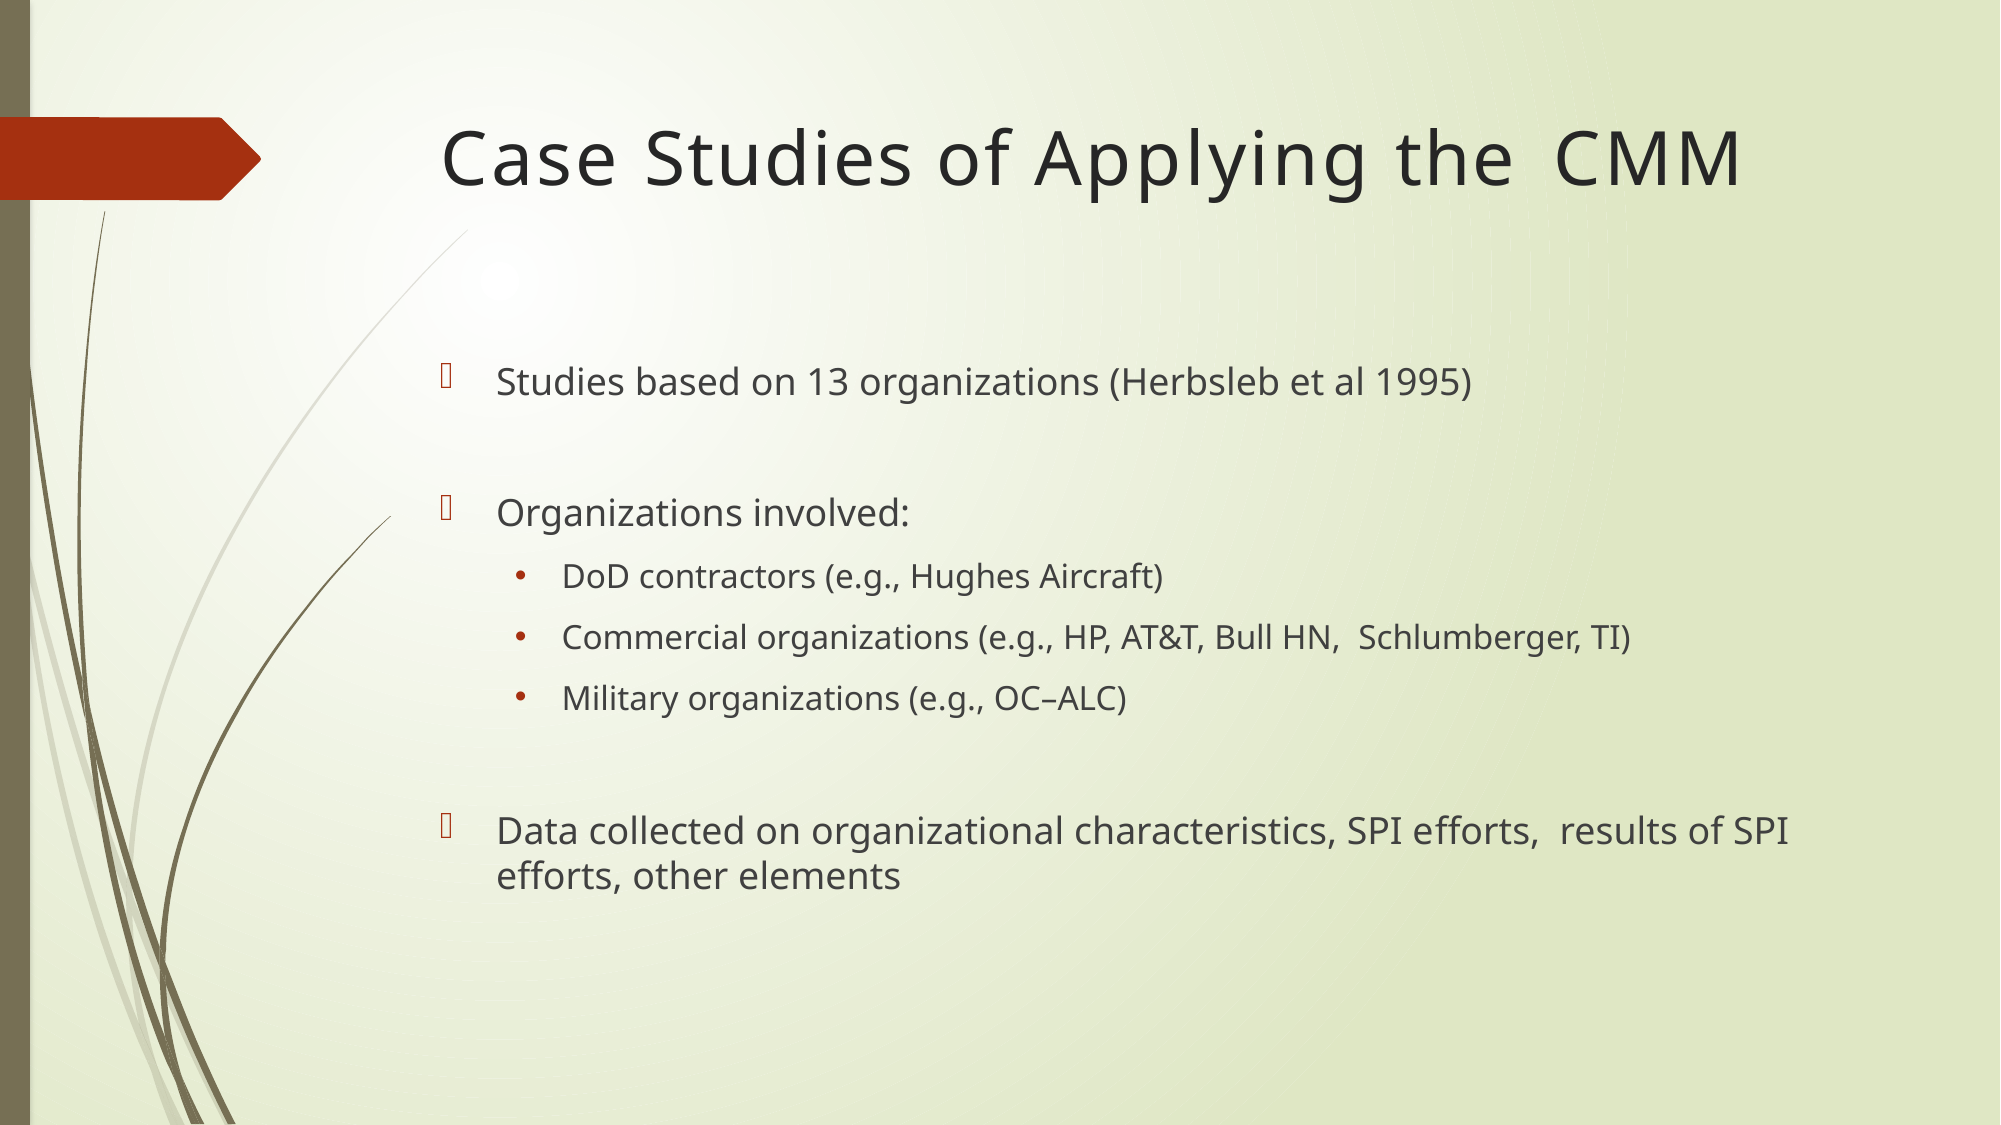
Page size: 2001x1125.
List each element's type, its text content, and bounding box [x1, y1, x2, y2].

list Studies based on 13 organizations (Herbsleb et al 1995) Organizations involved: DoD contractors (e.g., Hughes Aircraft) Commercial organizations (e.g., HP, AT&T, Bull HN, Schlumberger, TI) Military organizations (e.g., OC–ALC) Data collected on organizational characteristics, SPI eﬀorts, results of SPI eﬀorts, other elements [424, 350, 1888, 970]
title Case Studies of Applying the CMM [425, 102, 1888, 313]
